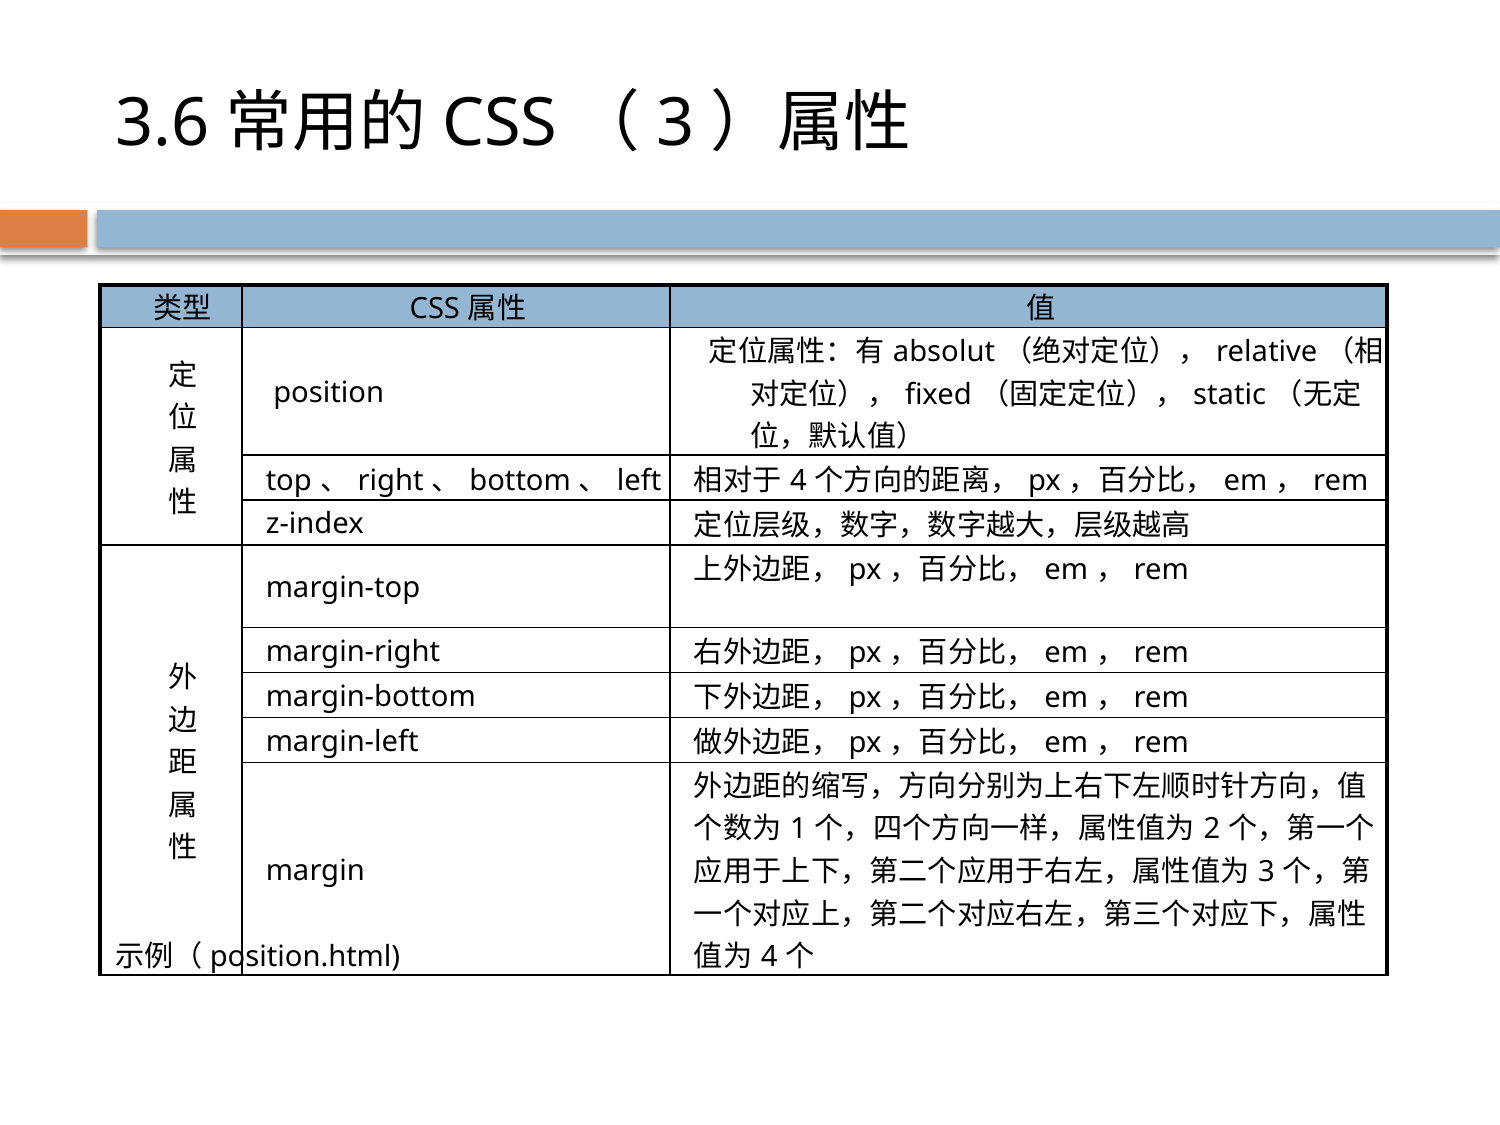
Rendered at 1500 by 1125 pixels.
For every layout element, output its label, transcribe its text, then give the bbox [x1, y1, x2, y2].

table_header CSS属性 [243, 287, 669, 327]
table_cell 定位属性：有absolut（绝对定位），relative（相对定位），fixed（固定定位），static（无定位，默认值） [671, 328, 1385, 454]
table_cell margin-right [243, 628, 669, 672]
text_box 示例（position.html) [100, 929, 416, 980]
title 3.6常用的CSS（3）属性 [100, 37, 1438, 200]
table_cell 相对于4个方向的距离，px，百分比，em，rem [671, 456, 1385, 499]
table_cell margin-top [243, 546, 669, 627]
table_cell margin [243, 763, 669, 974]
table_cell position [243, 328, 669, 454]
table_cell 右外边距，px，百分比，em，rem [671, 628, 1385, 672]
table_header 类型 [102, 287, 241, 327]
table_cell z-index [243, 501, 669, 544]
table_cell 做外边距，px，百分比，em，rem [671, 718, 1385, 762]
table_cell 下外边距，px，百分比，em，rem [671, 673, 1385, 717]
table_cell margin-left [243, 718, 669, 762]
table_cell 定位层级，数字，数字越大，层级越高 [671, 501, 1385, 544]
table_cell margin-bottom [243, 673, 669, 717]
table_cell 定 位 属 性 [102, 328, 241, 544]
table_cell top、right、bottom、left [243, 456, 669, 499]
table_cell 外边距的缩写，方向分别为上右下左顺时针方向，值个数为1个，四个方向一样，属性值为2个，第一个应用于上下，第二个应用于右左，属性值为3个，第一个对应上，第二个对应右左，第三个对应下，属性值为4个 [671, 763, 1385, 974]
table_cell 上外边距，px，百分比，em，rem [671, 546, 1385, 627]
table_cell 外 边 距 属 性 [102, 546, 241, 929]
table_header 值 [671, 287, 1385, 327]
